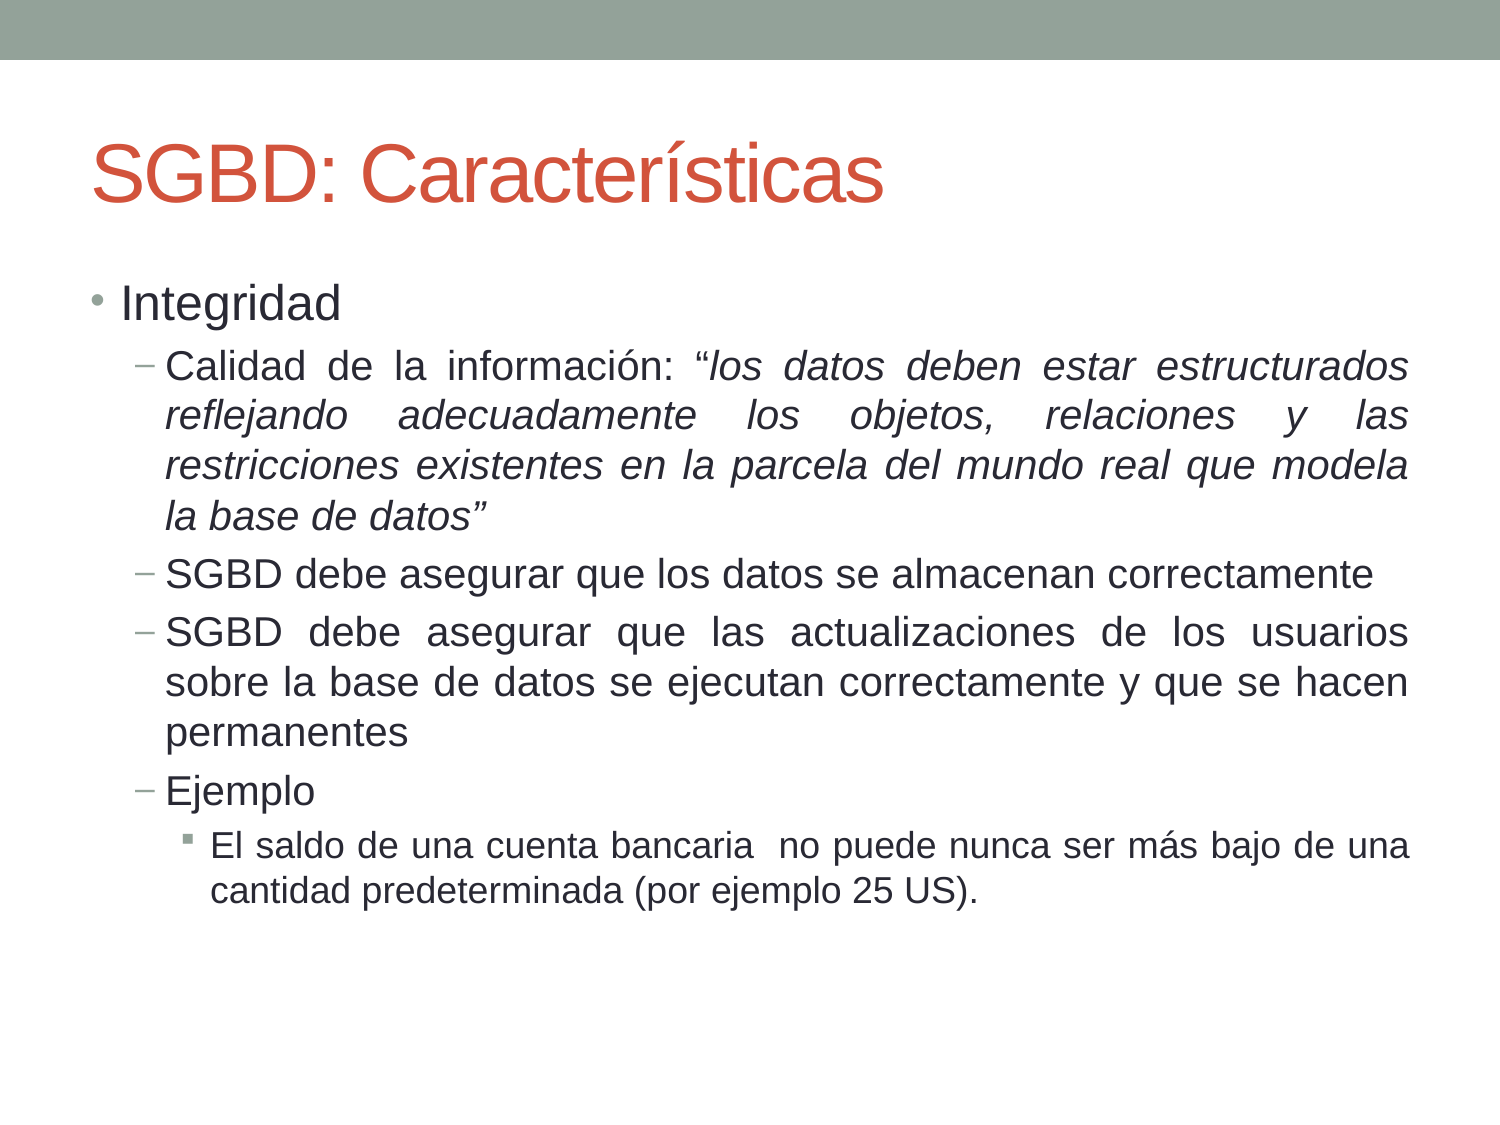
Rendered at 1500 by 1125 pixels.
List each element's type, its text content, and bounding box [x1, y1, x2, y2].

list Integridad Calidad de la información: “los datos deben estar estructurados reflejando adecuadamente los objetos, relaciones y las restricciones existentes en la parcela del mundo real que modela la base de datos” SGBD debe asegurar que los datos se almacenan correctamente SGBD debe asegurar que las actualizaciones de los usuarios sobre la base de datos se ejecutan correctamente y que se hacen permanentes Ejemplo El saldo de una cuenta bancaria no puede nunca ser más bajo de una cantidad predeterminada (por ejemplo 25 US). [75, 262, 1425, 1063]
title SGBD: Características [75, 87, 1425, 250]
